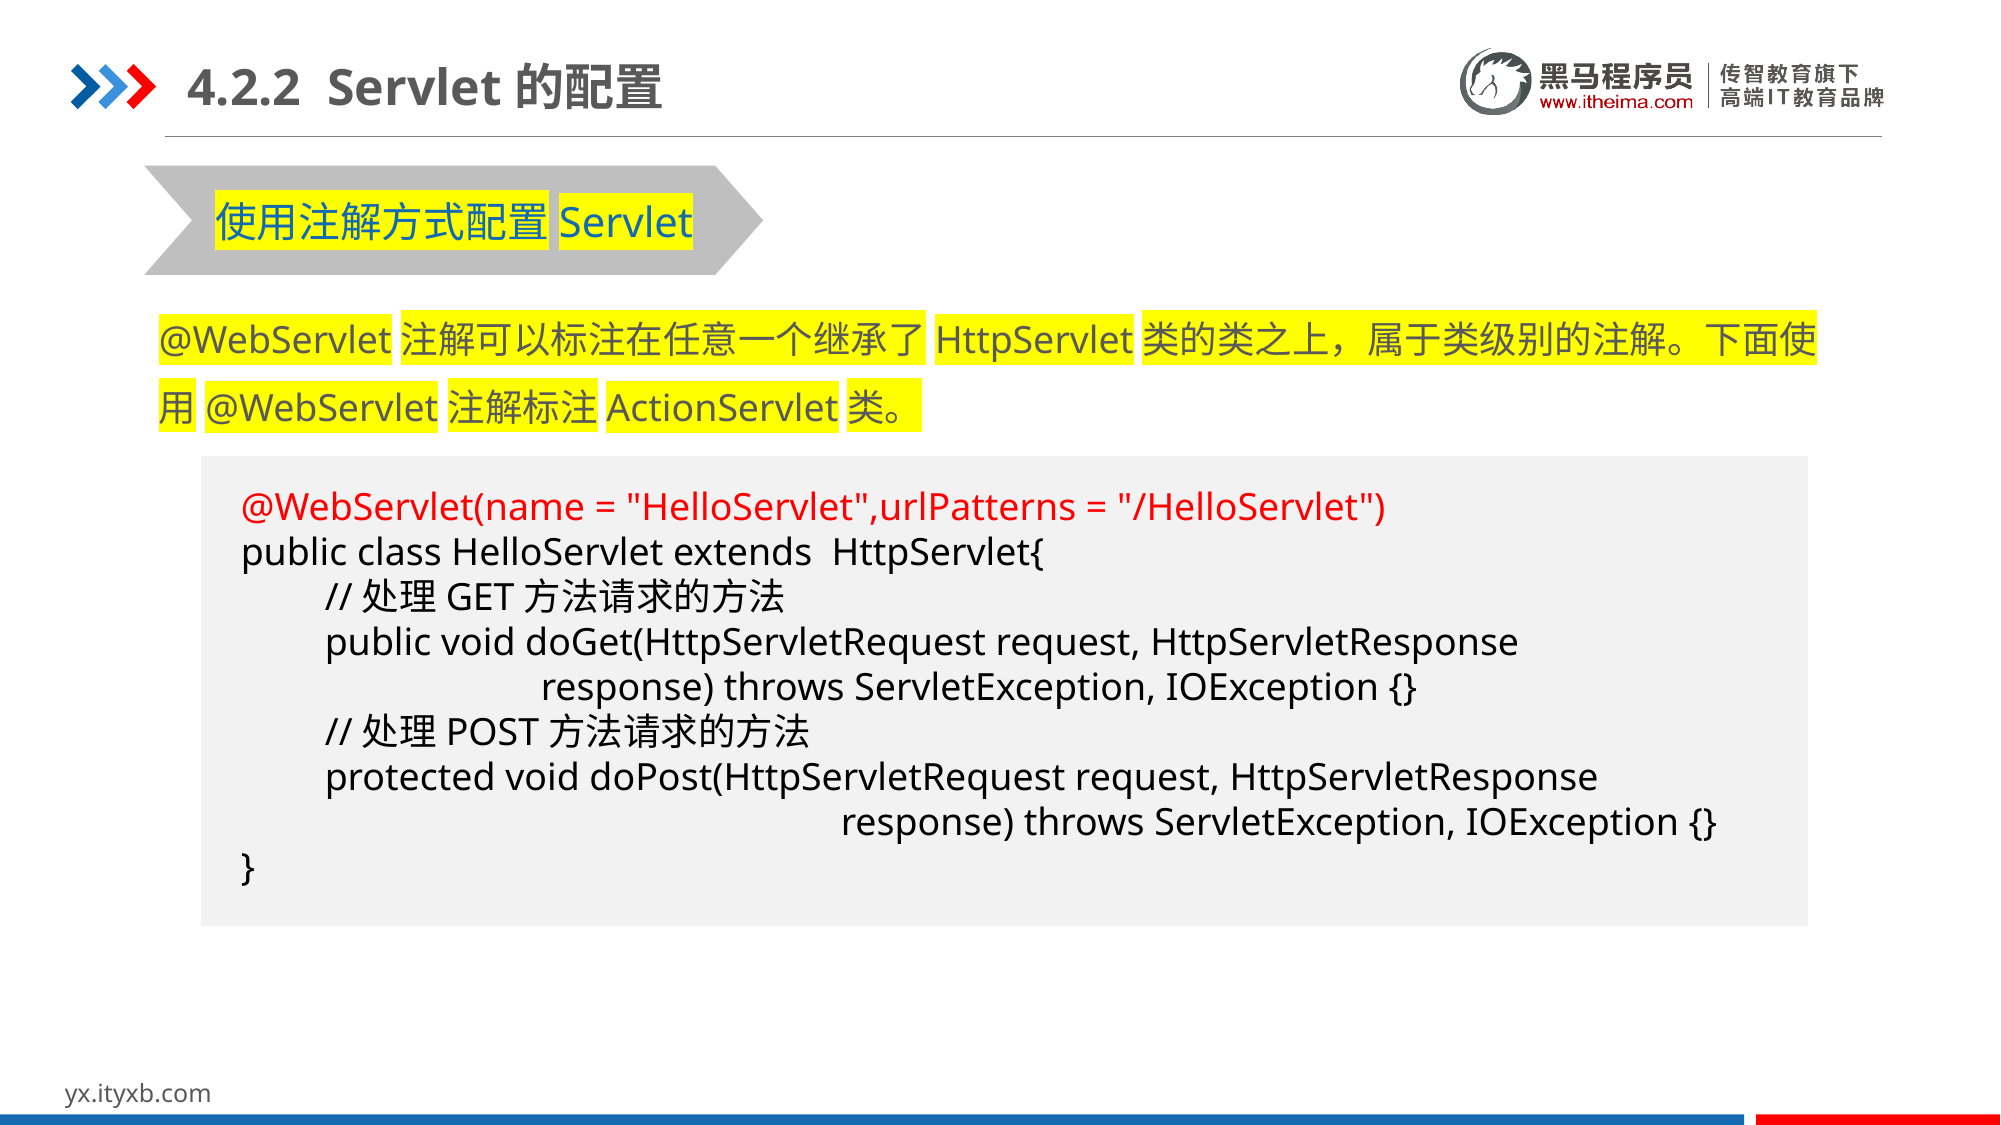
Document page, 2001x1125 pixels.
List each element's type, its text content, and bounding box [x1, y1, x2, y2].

text_box 4.2.2 Servlet的配置 [187, 43, 921, 127]
text_box 使用注解方式配置Servlet [200, 188, 708, 254]
text_box [144, 165, 764, 275]
picture [201, 456, 1811, 927]
text_box @WebServlet注解可以标注在任意一个继承了HttpServlet类的类之上，属于类级别的注解。下面使用@WebServlet注解标注ActionServlet类。 [144, 286, 1867, 435]
picture [1460, 48, 1887, 115]
